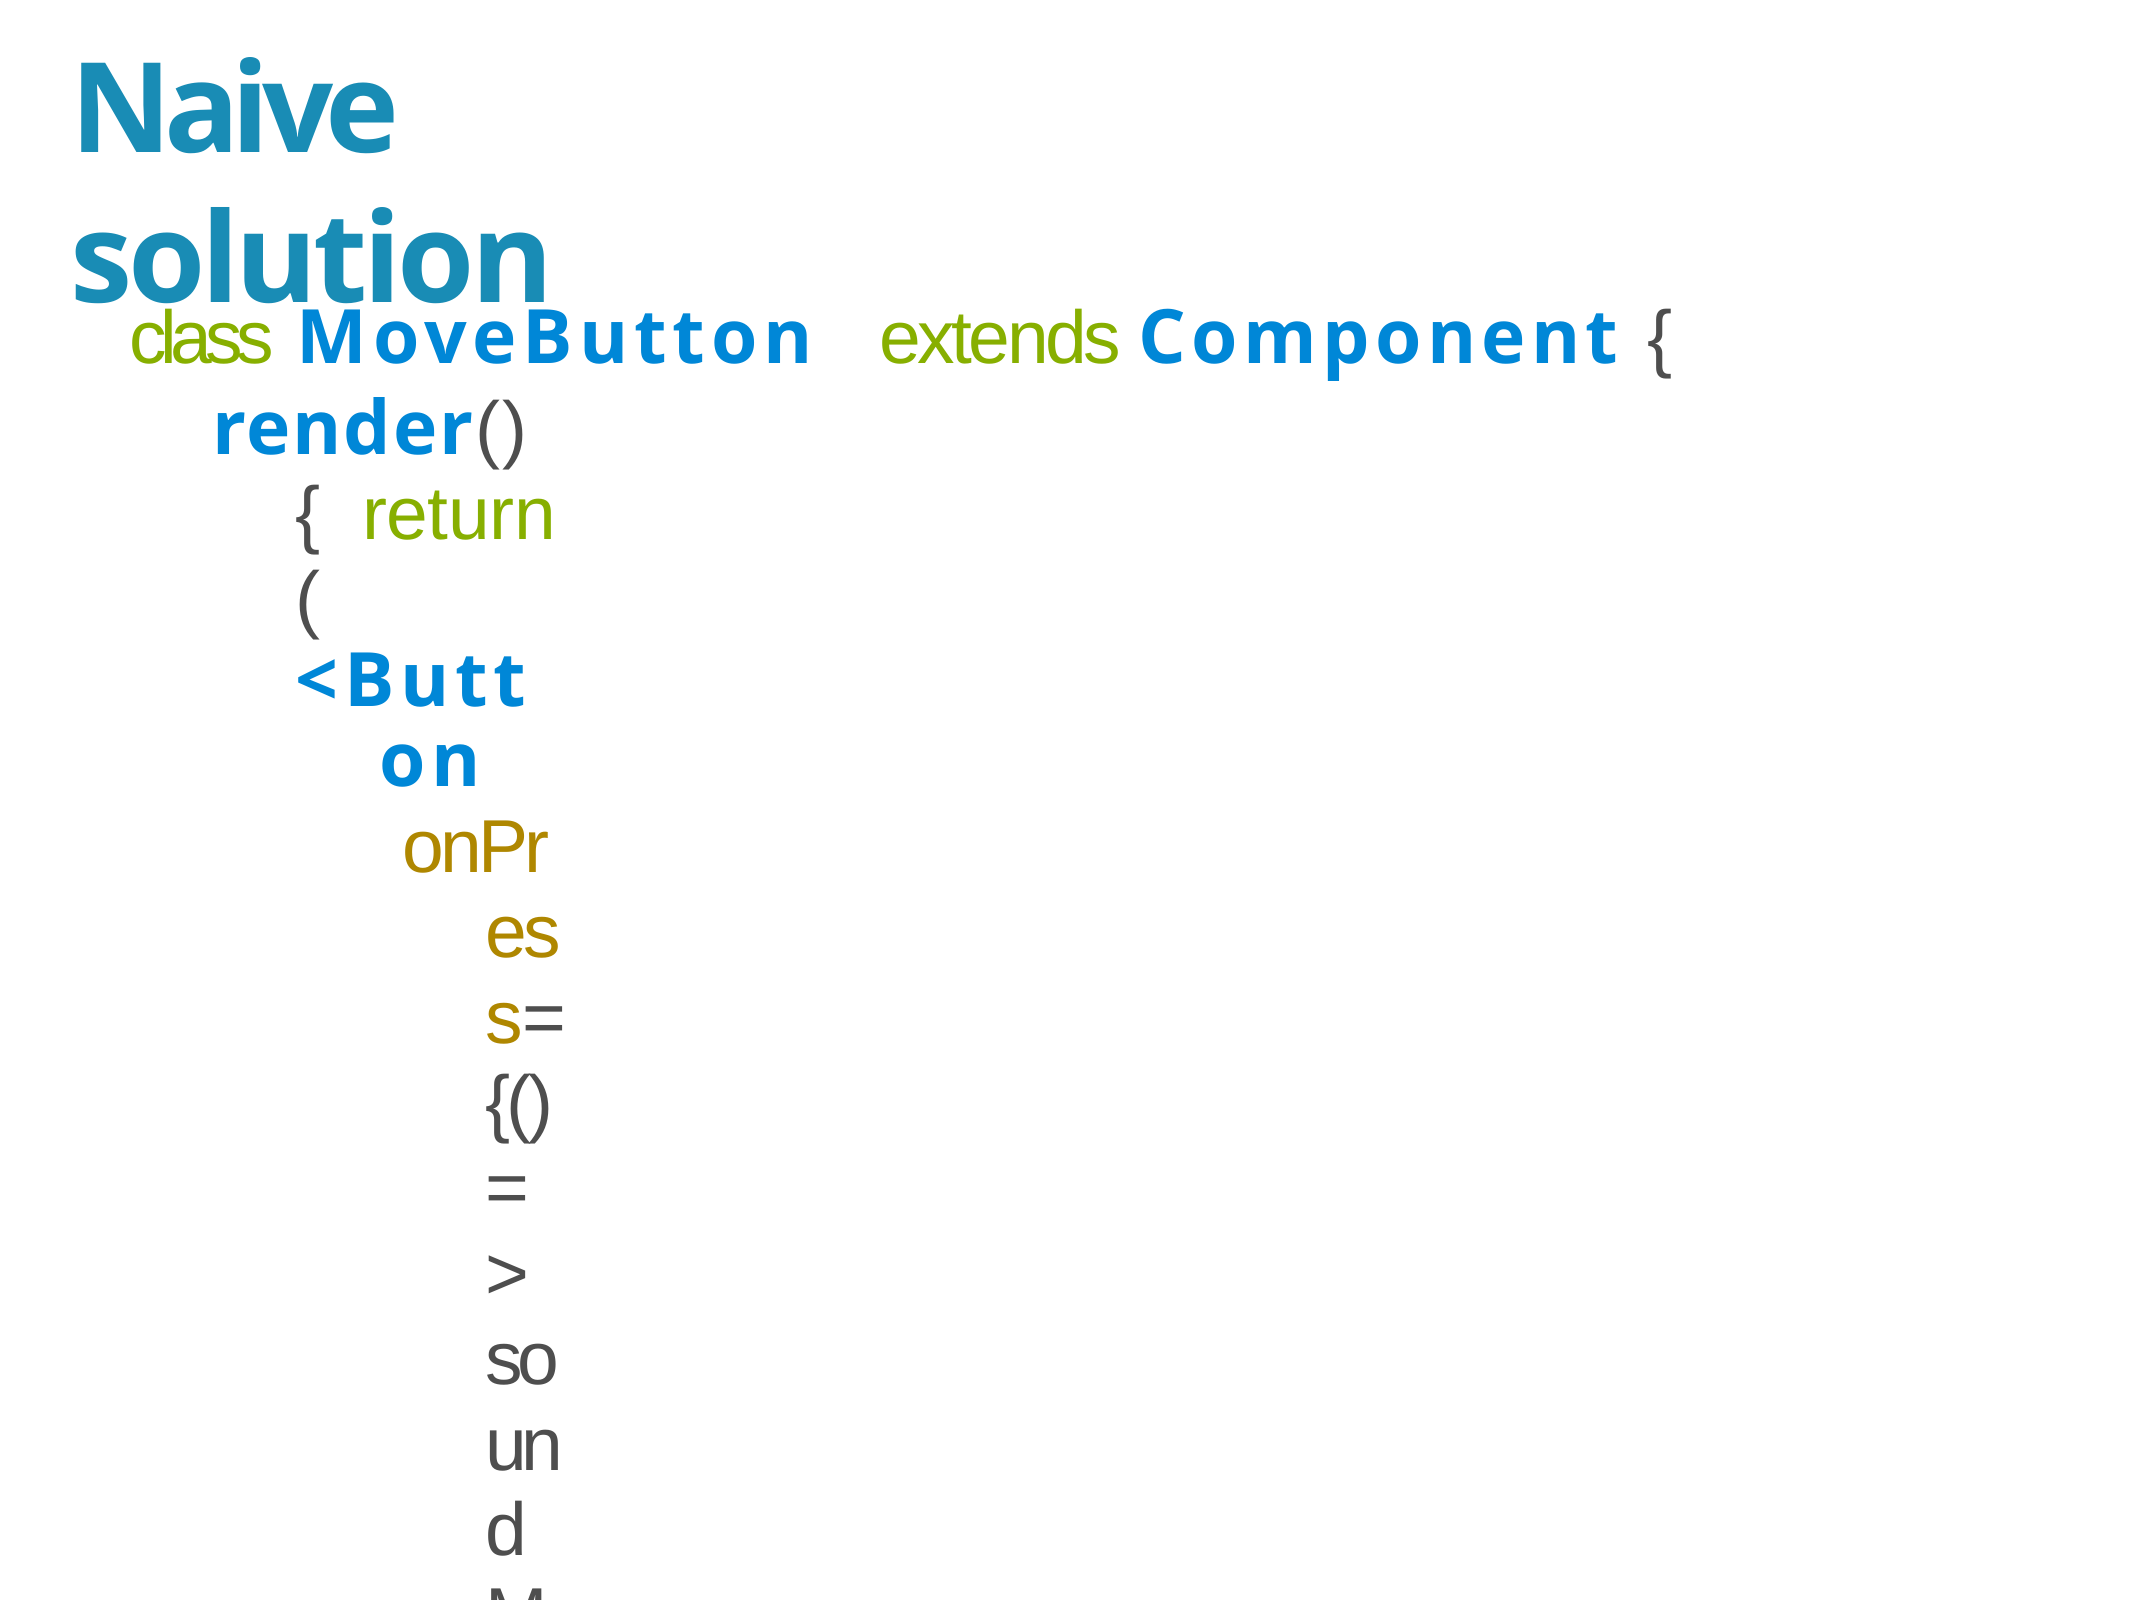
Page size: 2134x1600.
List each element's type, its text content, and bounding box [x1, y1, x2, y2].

title Naive solution [68, 24, 782, 328]
text_box class MoveButton extends Component { render() { return ( <Button onPress={() => soundManager.play( ‘buzz’)} /> ) } } [127, 287, 1797, 1600]
